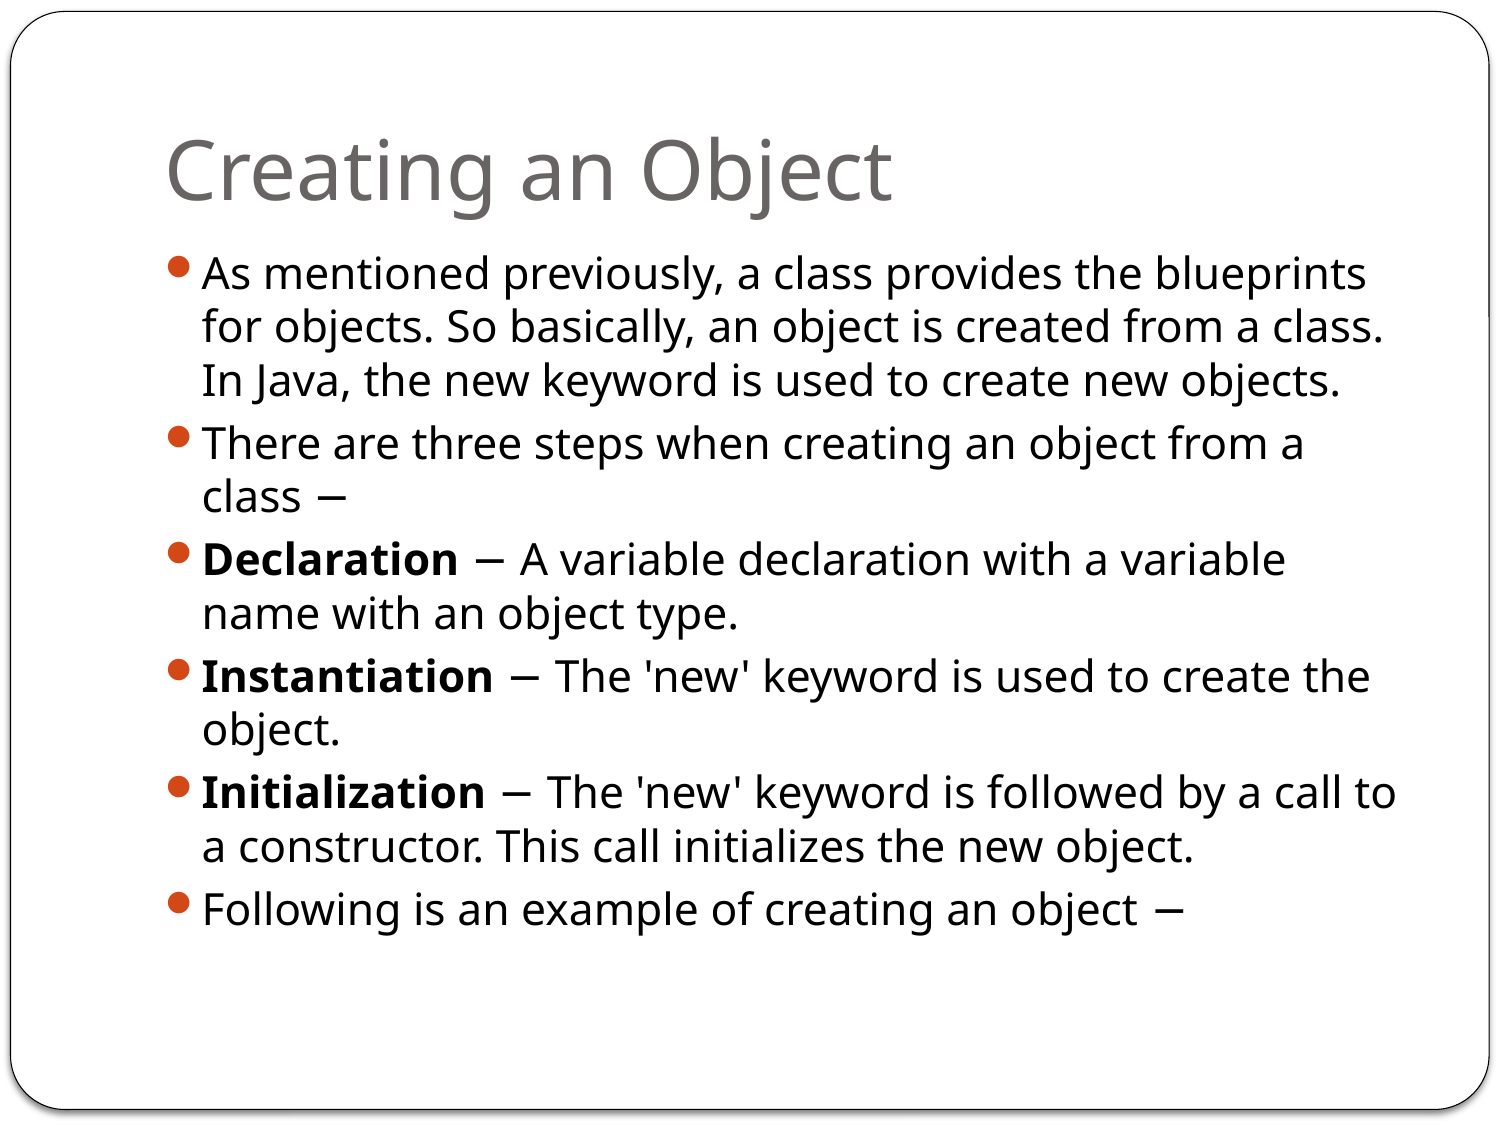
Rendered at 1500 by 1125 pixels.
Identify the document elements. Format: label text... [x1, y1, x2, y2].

title Creating an Object [150, 45, 1425, 233]
list As mentioned previously, a class provides the blueprints for objects. So basically, an object is created from a class. In Java, the new keyword is used to create new objects. There are three steps when creating an object from a class − Declaration − A variable declaration with a variable name with an object type. Instantiation − The 'new' keyword is used to create the object. Initialization − The 'new' keyword is followed by a call to a constructor. This call initializes the new object. Following is an example of creating an object − [150, 237, 1425, 988]
